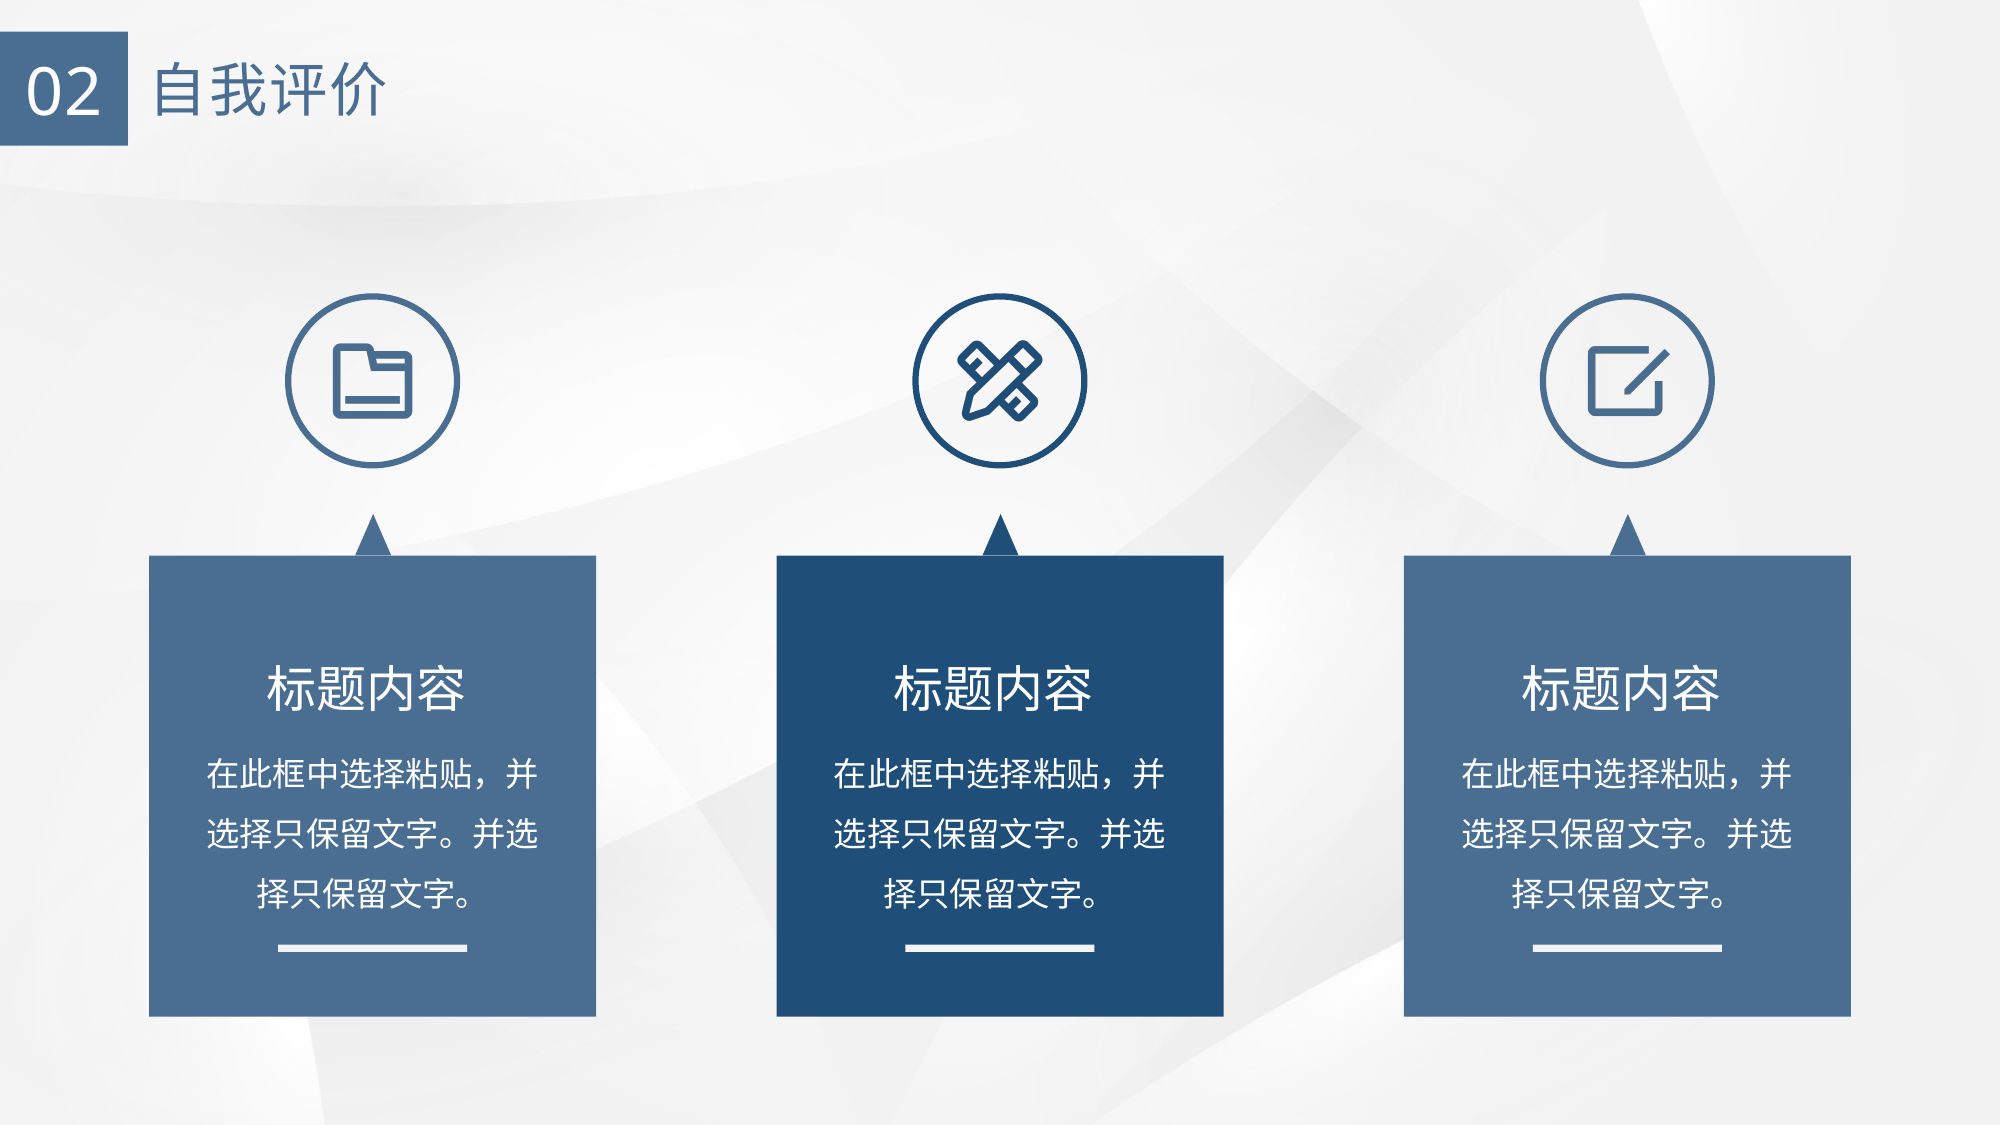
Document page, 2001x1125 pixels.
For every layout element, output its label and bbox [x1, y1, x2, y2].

picture [0, 0, 2000, 1125]
text_box [1403, 296, 1851, 1017]
text_box [149, 296, 597, 1017]
text_box [0, 31, 406, 146]
text_box [776, 296, 1224, 1017]
